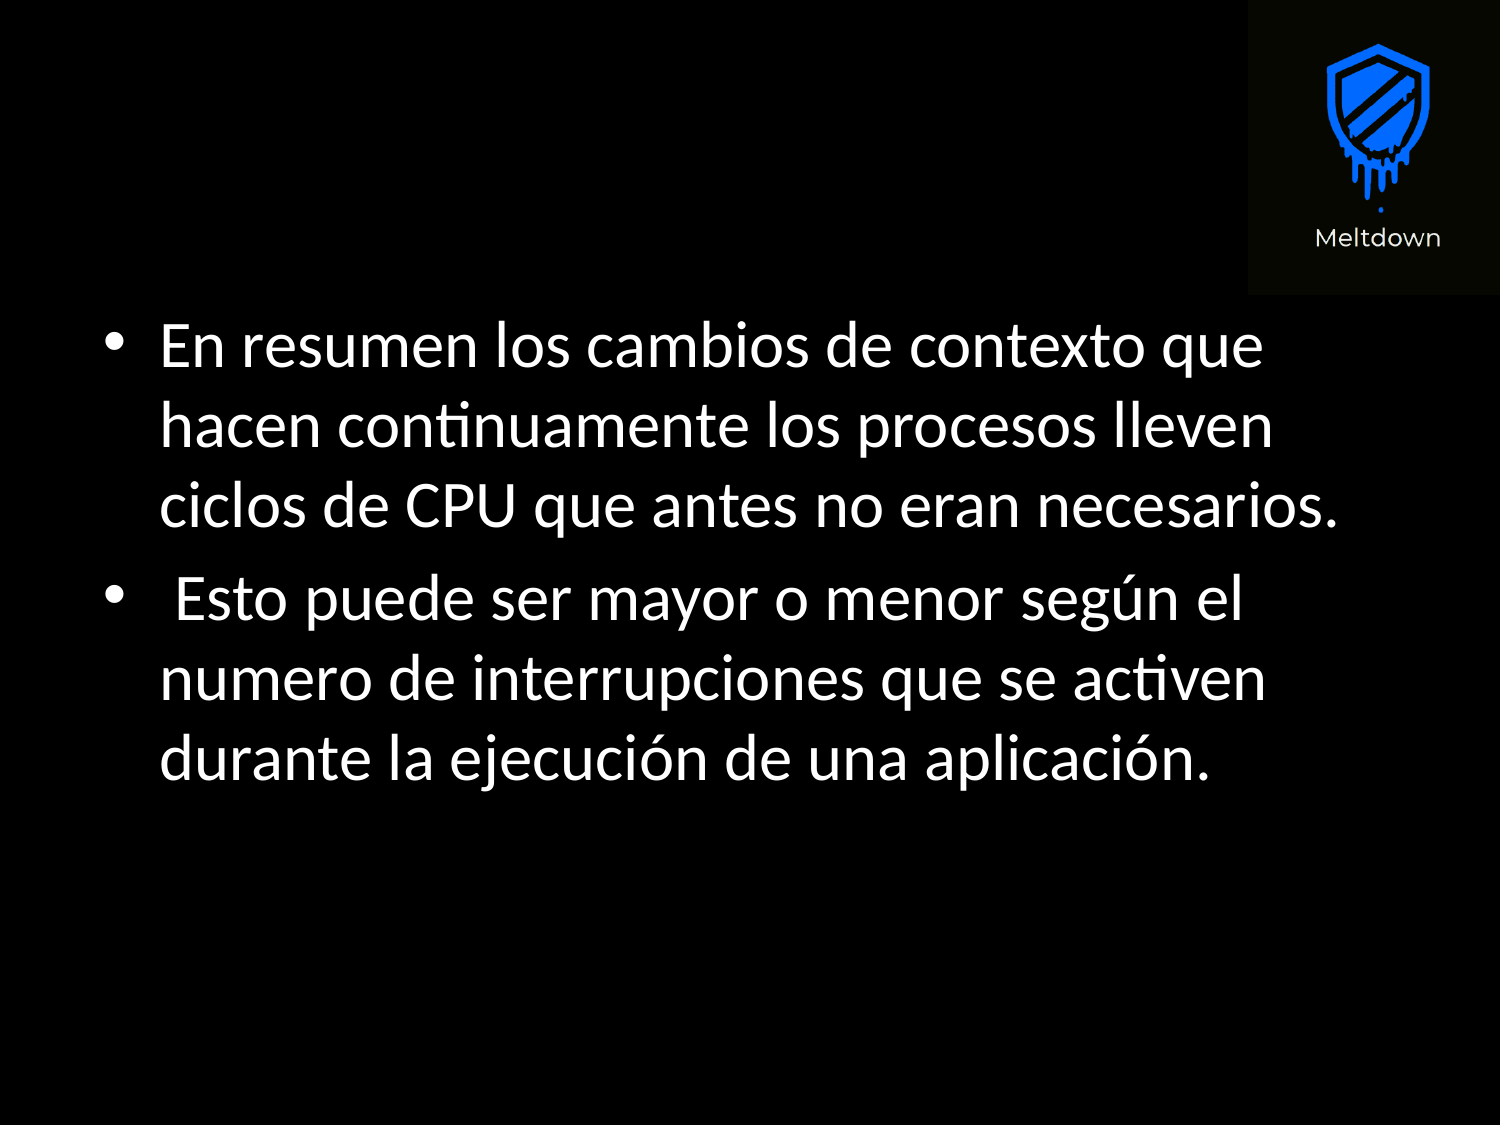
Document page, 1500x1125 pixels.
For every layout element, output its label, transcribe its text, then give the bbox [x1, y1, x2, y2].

list En resumen los cambios de contexto que hacen continuamente los procesos lleven ciclos de CPU que antes no eran necesarios. Esto puede ser mayor o menor según el numero de interrupciones que se activen durante la ejecución de una aplicación. [87, 292, 1438, 1066]
picture [1247, 0, 1500, 295]
